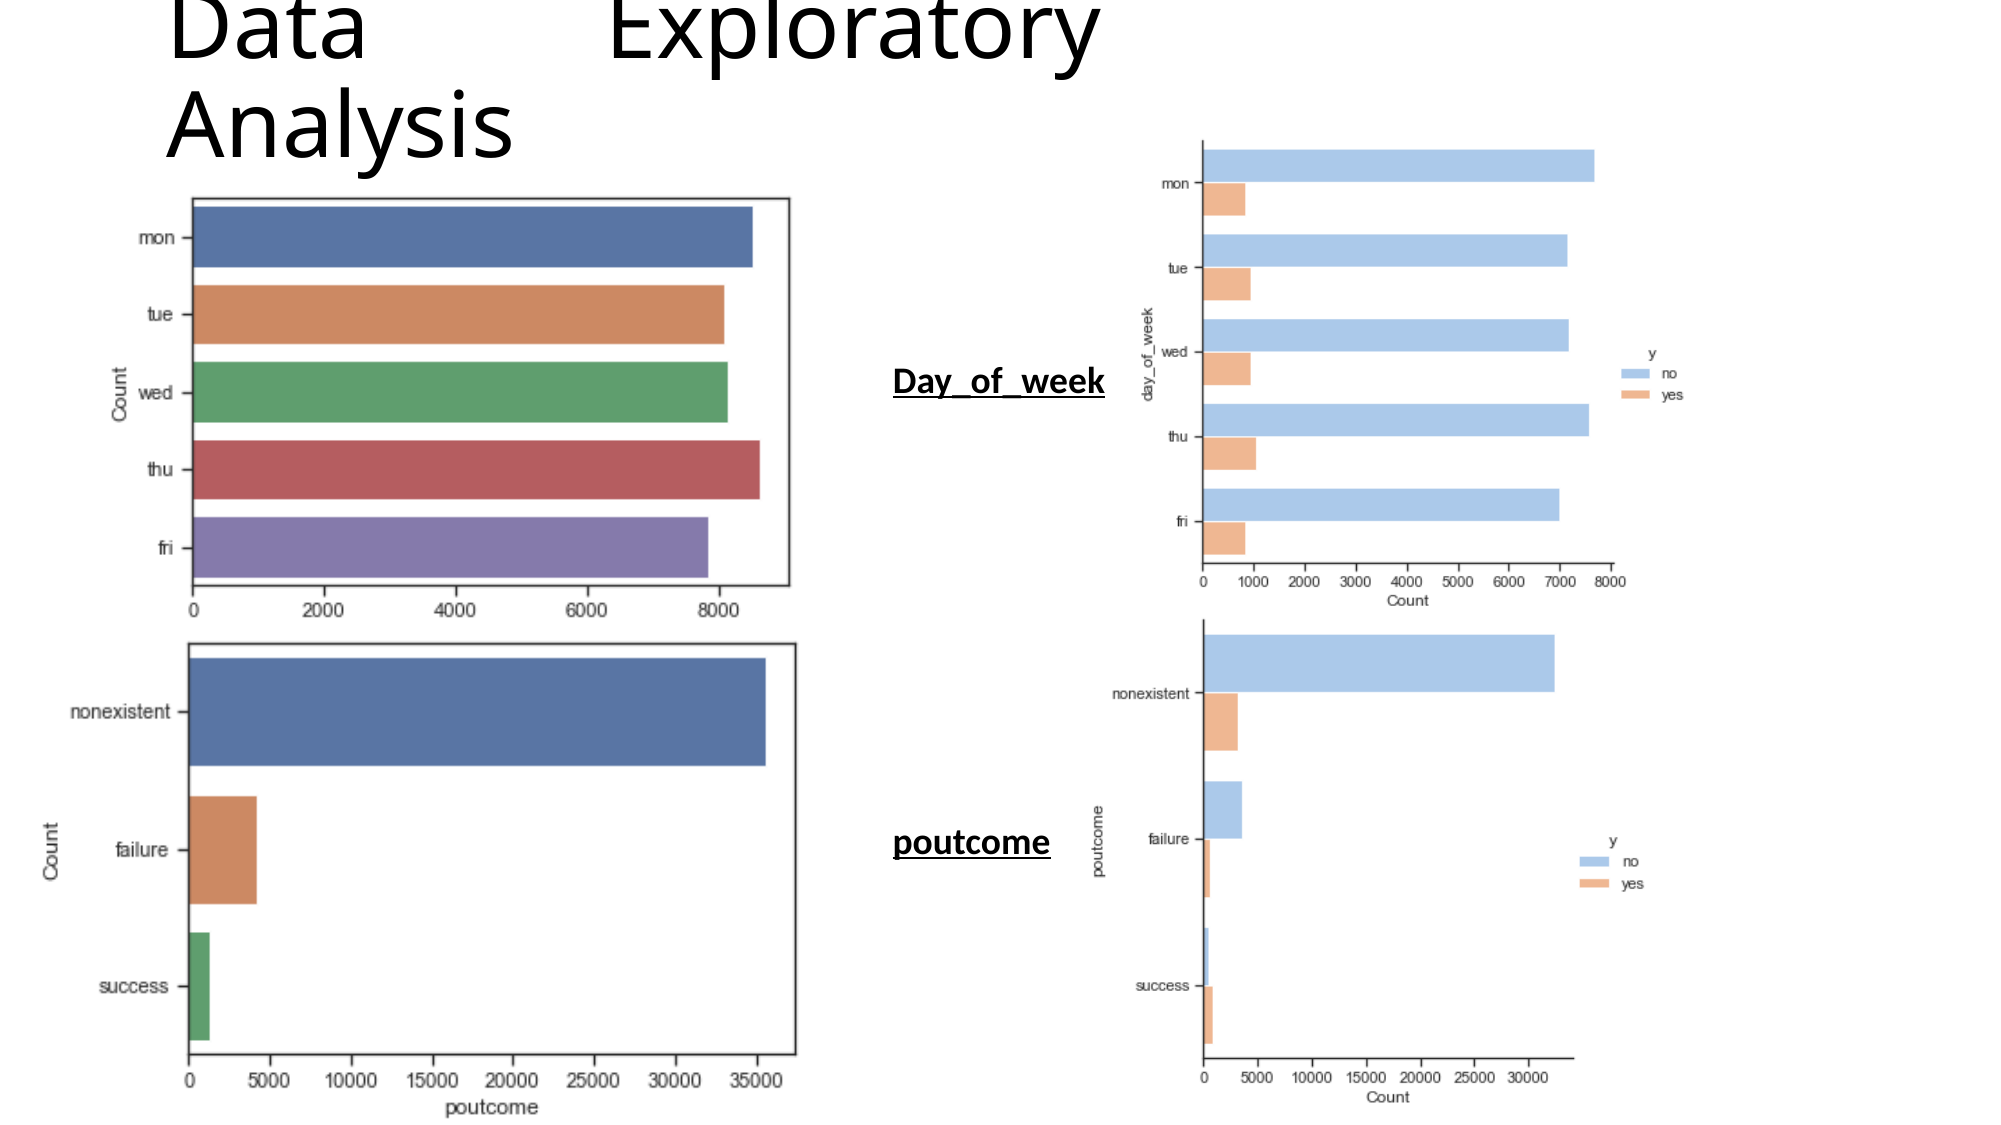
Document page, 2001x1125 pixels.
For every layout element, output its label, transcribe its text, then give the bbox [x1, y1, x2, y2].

text_box Day_of_week [878, 348, 1116, 409]
text_box poutcome [877, 809, 1051, 870]
picture [1051, 135, 1693, 1125]
title Data Exploratory Analysis [151, 0, 1117, 185]
picture [0, 632, 844, 1125]
picture [82, 191, 835, 627]
